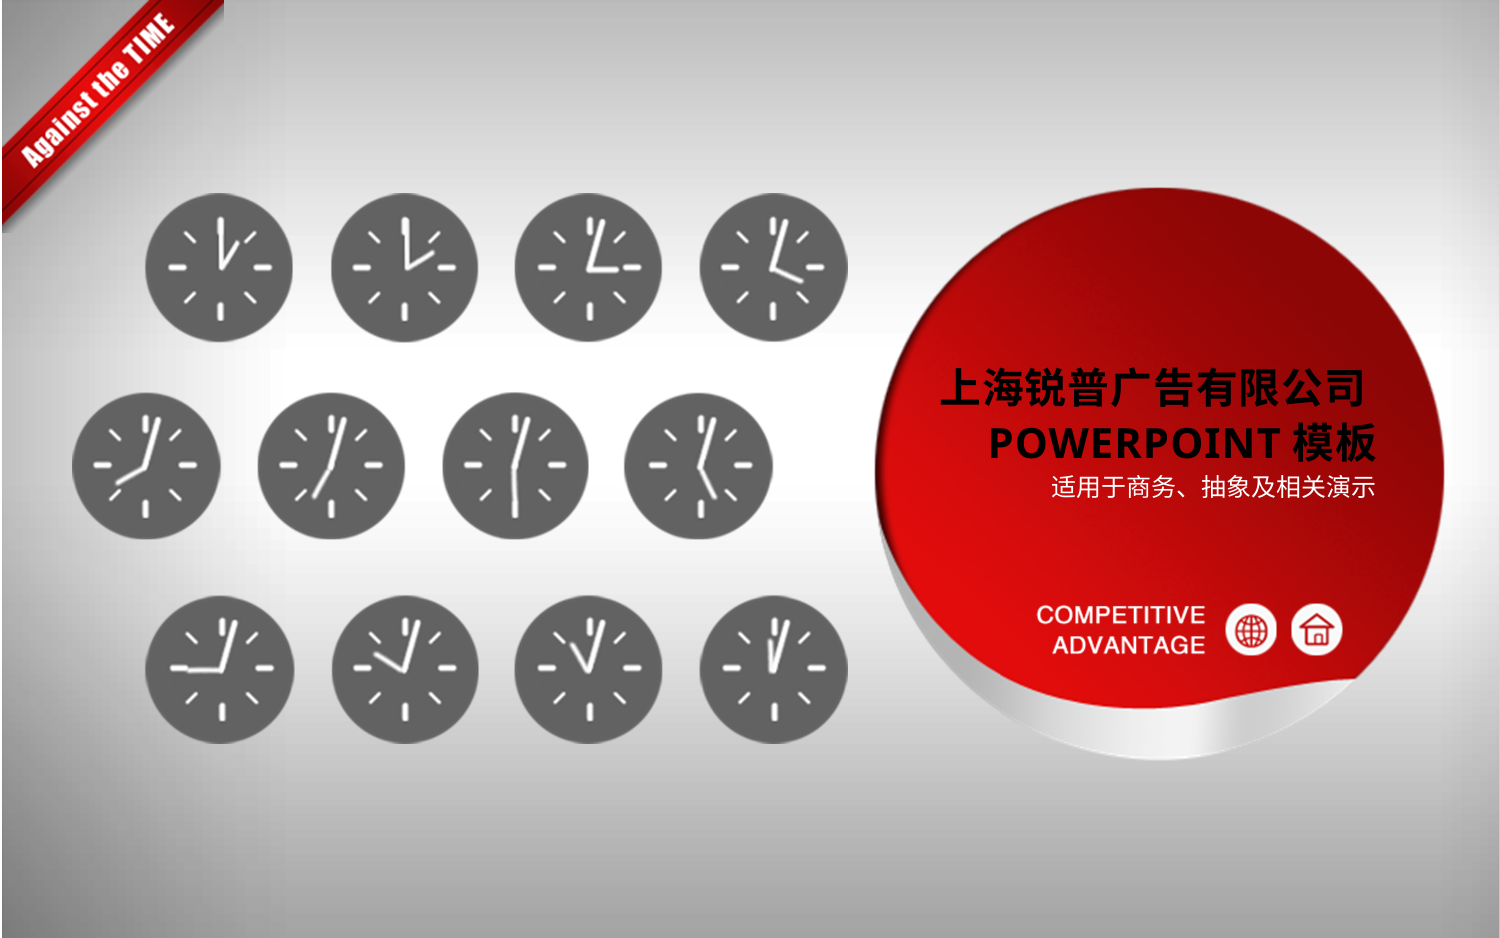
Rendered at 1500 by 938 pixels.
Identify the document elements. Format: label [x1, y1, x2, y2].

text_box [924, 349, 1392, 511]
picture [0, 0, 1500, 938]
